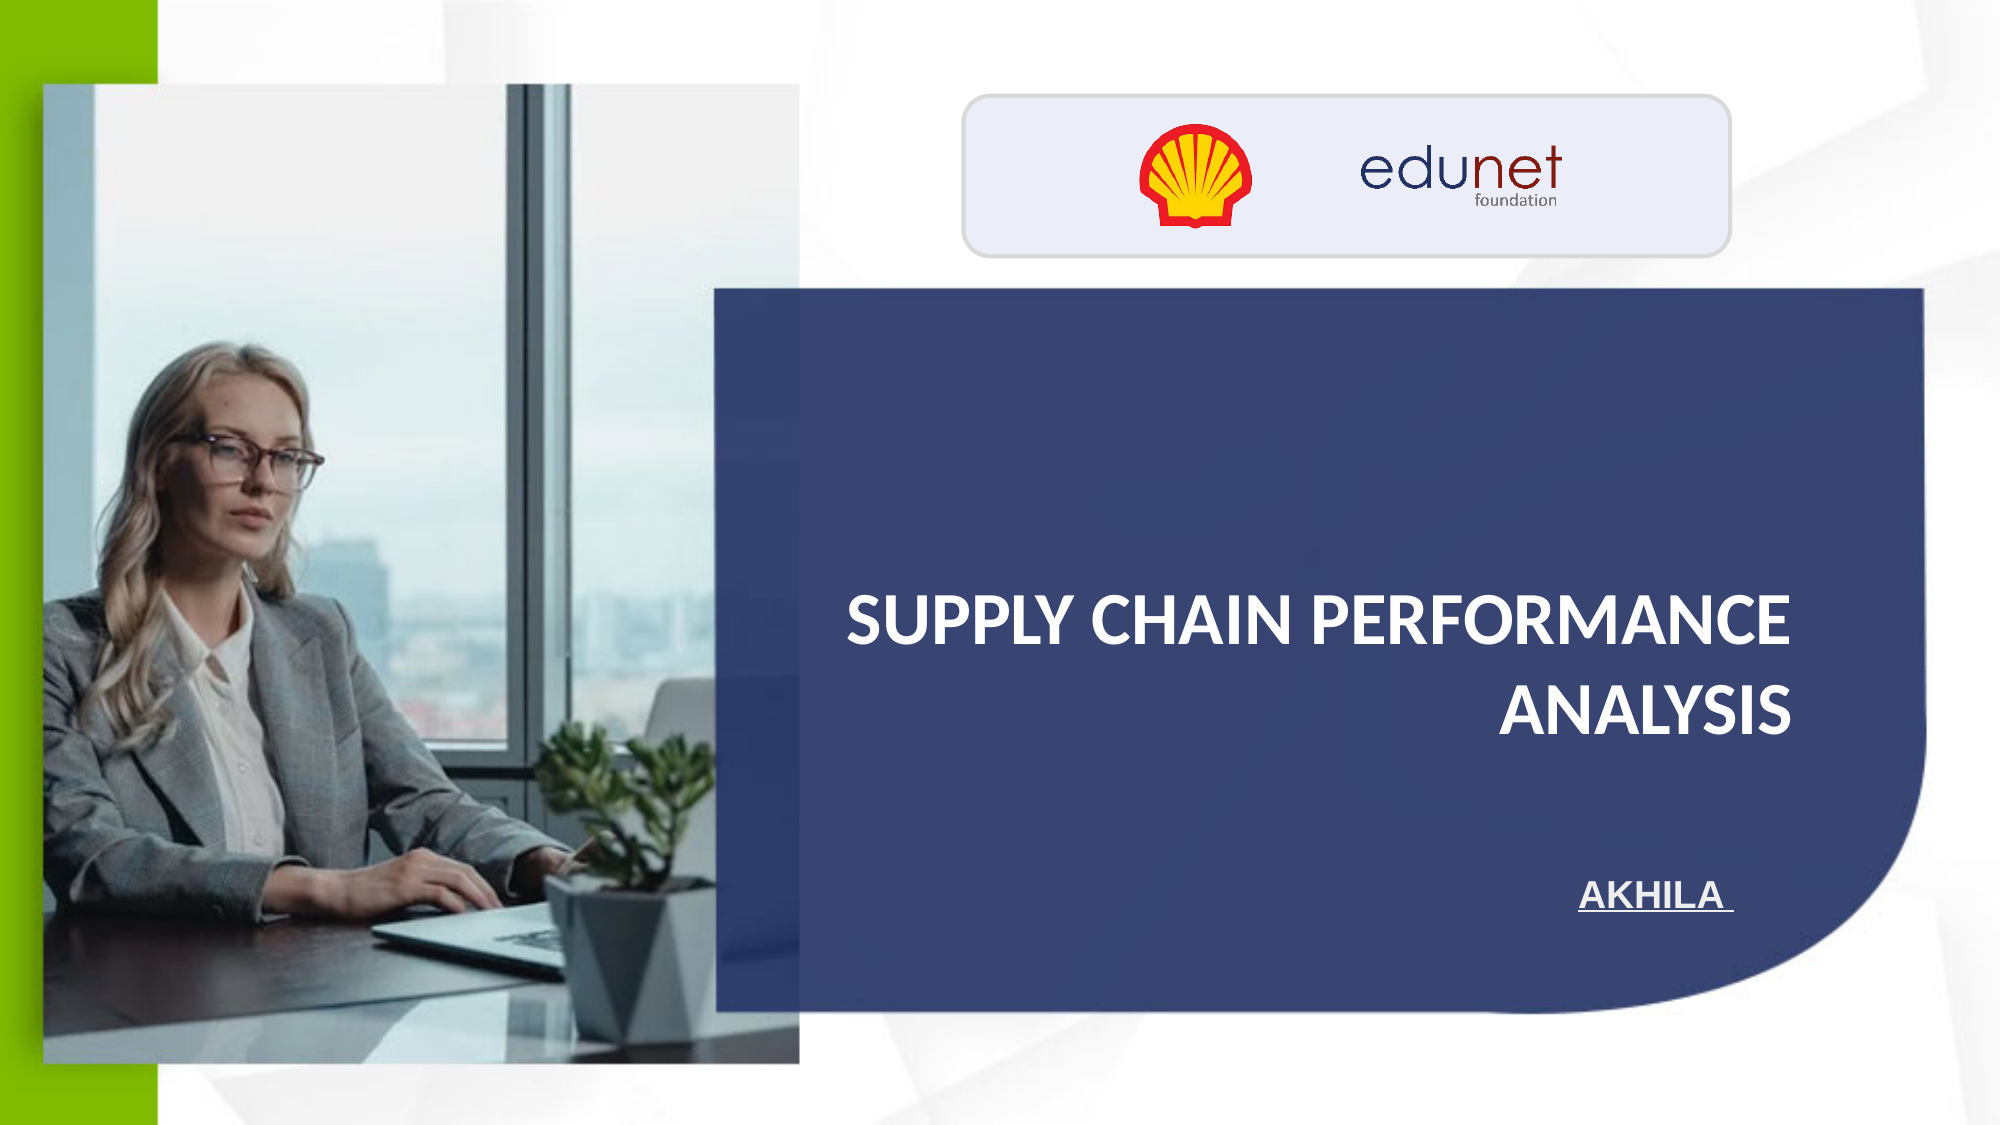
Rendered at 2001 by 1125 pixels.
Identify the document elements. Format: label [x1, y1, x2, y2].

picture [0, 0, 2000, 1125]
text_box [1130, 121, 1564, 231]
